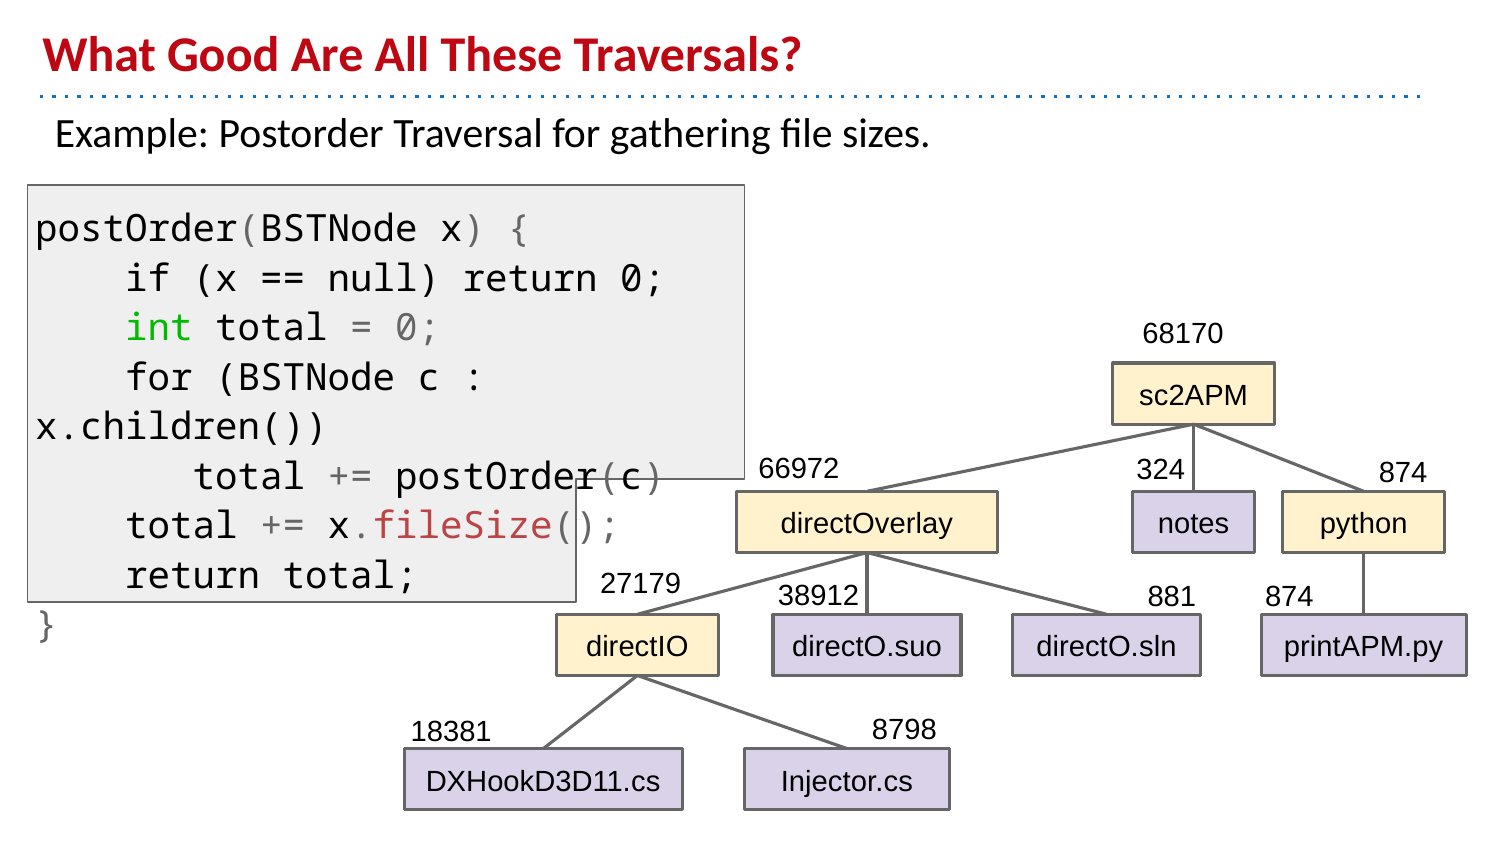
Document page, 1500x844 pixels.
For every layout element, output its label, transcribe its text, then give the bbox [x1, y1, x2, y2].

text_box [637, 675, 848, 749]
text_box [866, 423, 1193, 492]
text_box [542, 675, 635, 749]
text_box 66972 [743, 433, 862, 496]
text_box Injector.cs [744, 748, 950, 810]
text_box directIO [556, 614, 719, 673]
text_box 874 [1249, 562, 1332, 624]
text_box printAPM.py [1261, 614, 1467, 676]
text_box 881 [1132, 562, 1214, 624]
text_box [1195, 423, 1364, 492]
text_box 27179 [584, 549, 708, 611]
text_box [869, 552, 1107, 615]
list Example: Postorder Traversal for gathering file sizes. [39, 91, 1425, 184]
text_box DXHookD3D11.cs [404, 748, 683, 810]
text_box directO.sln [1012, 614, 1201, 676]
text_box 18381 [395, 697, 519, 759]
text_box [637, 552, 868, 615]
text_box notes [1132, 500, 1255, 553]
title What Good Are All These Traversals? [27, 15, 1378, 97]
text_box directOverlay [763, 496, 998, 550]
text_box 68170 [1127, 298, 1250, 361]
text_box sc2APM [1112, 363, 1275, 422]
text_box postOrder(BSTNode x) { if (x == null) return 0; int total = 0; for (BSTNode c : x.children()) total += postOrder(c) total += x.fileSize(); return total; } [19, 184, 763, 602]
text_box directO.suo [773, 623, 962, 676]
text_box 874 [1364, 438, 1445, 500]
text_box python [1282, 500, 1445, 553]
text_box 8798 [856, 695, 980, 757]
